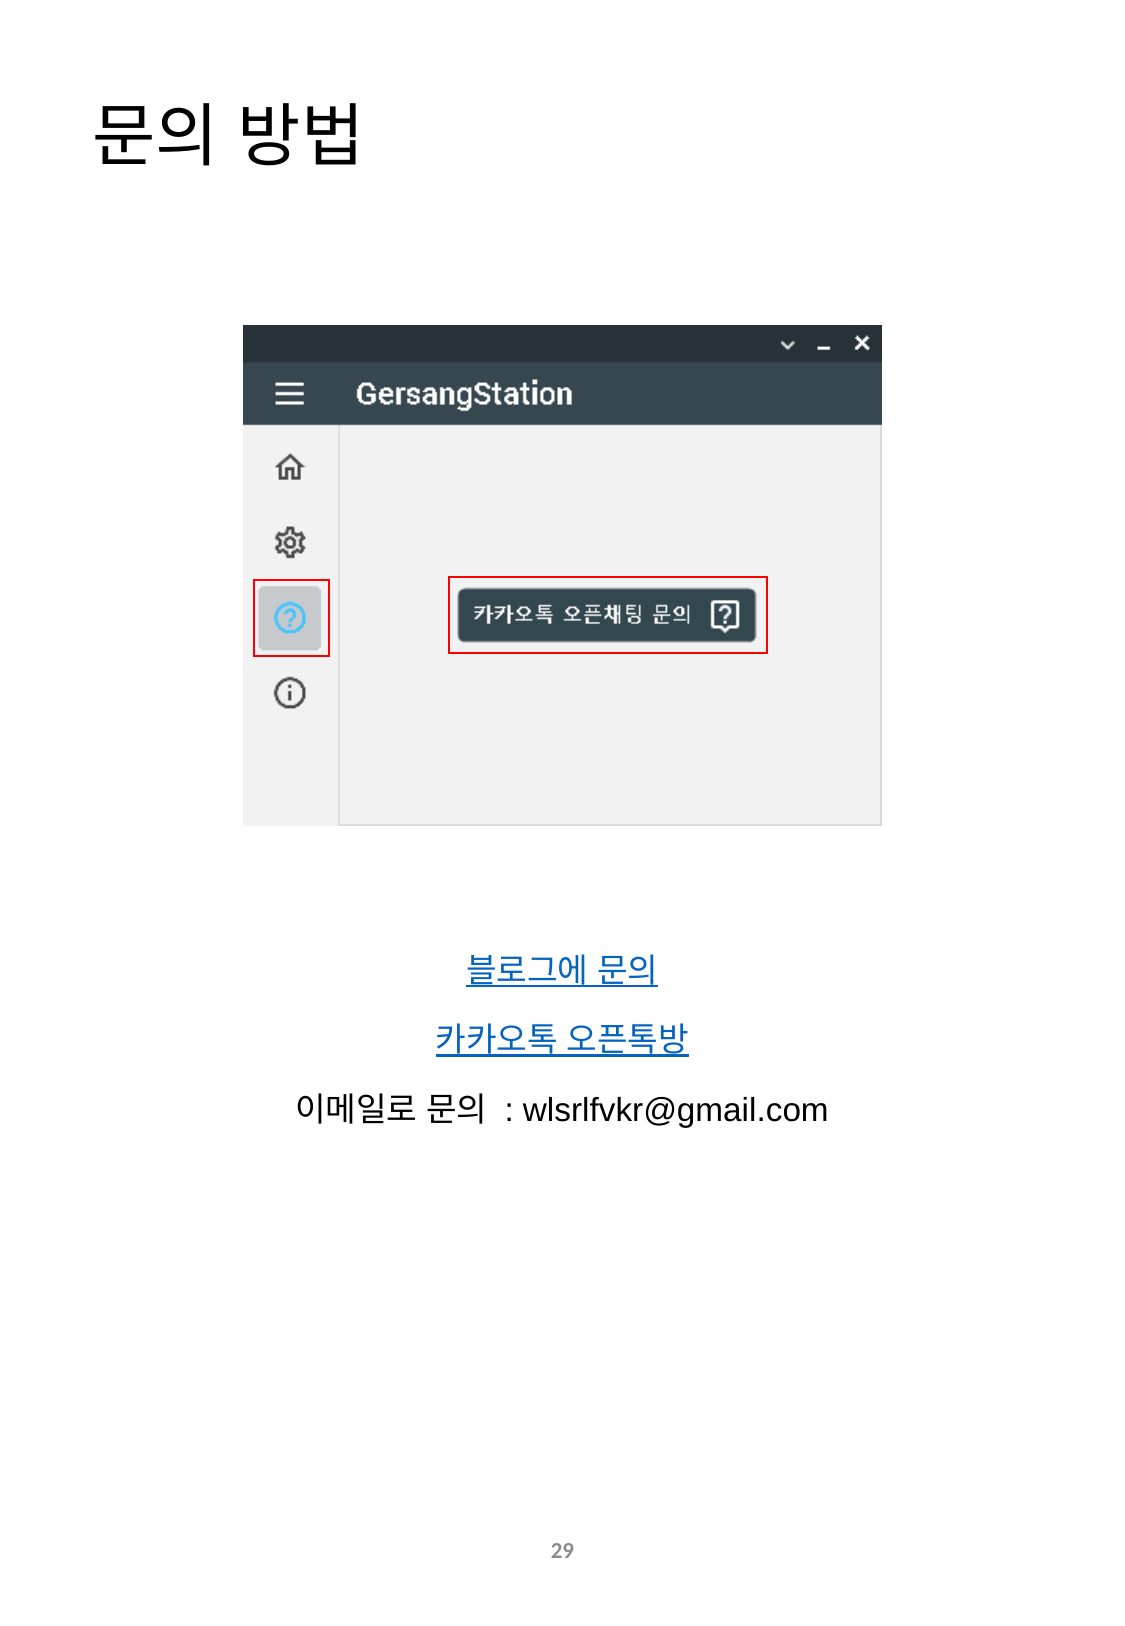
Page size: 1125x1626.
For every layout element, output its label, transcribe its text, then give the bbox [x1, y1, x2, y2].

text_box 이메일로 문의 : wlsrlfvkr@gmail.com [280, 1080, 845, 1136]
slide_number 29 [435, 1506, 689, 1593]
text_box 블로그에 문의 [451, 941, 674, 1005]
title 문의 방법 [77, 86, 1048, 191]
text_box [243, 325, 882, 826]
text_box 카카오톡 오픈톡방 [420, 1010, 704, 1074]
